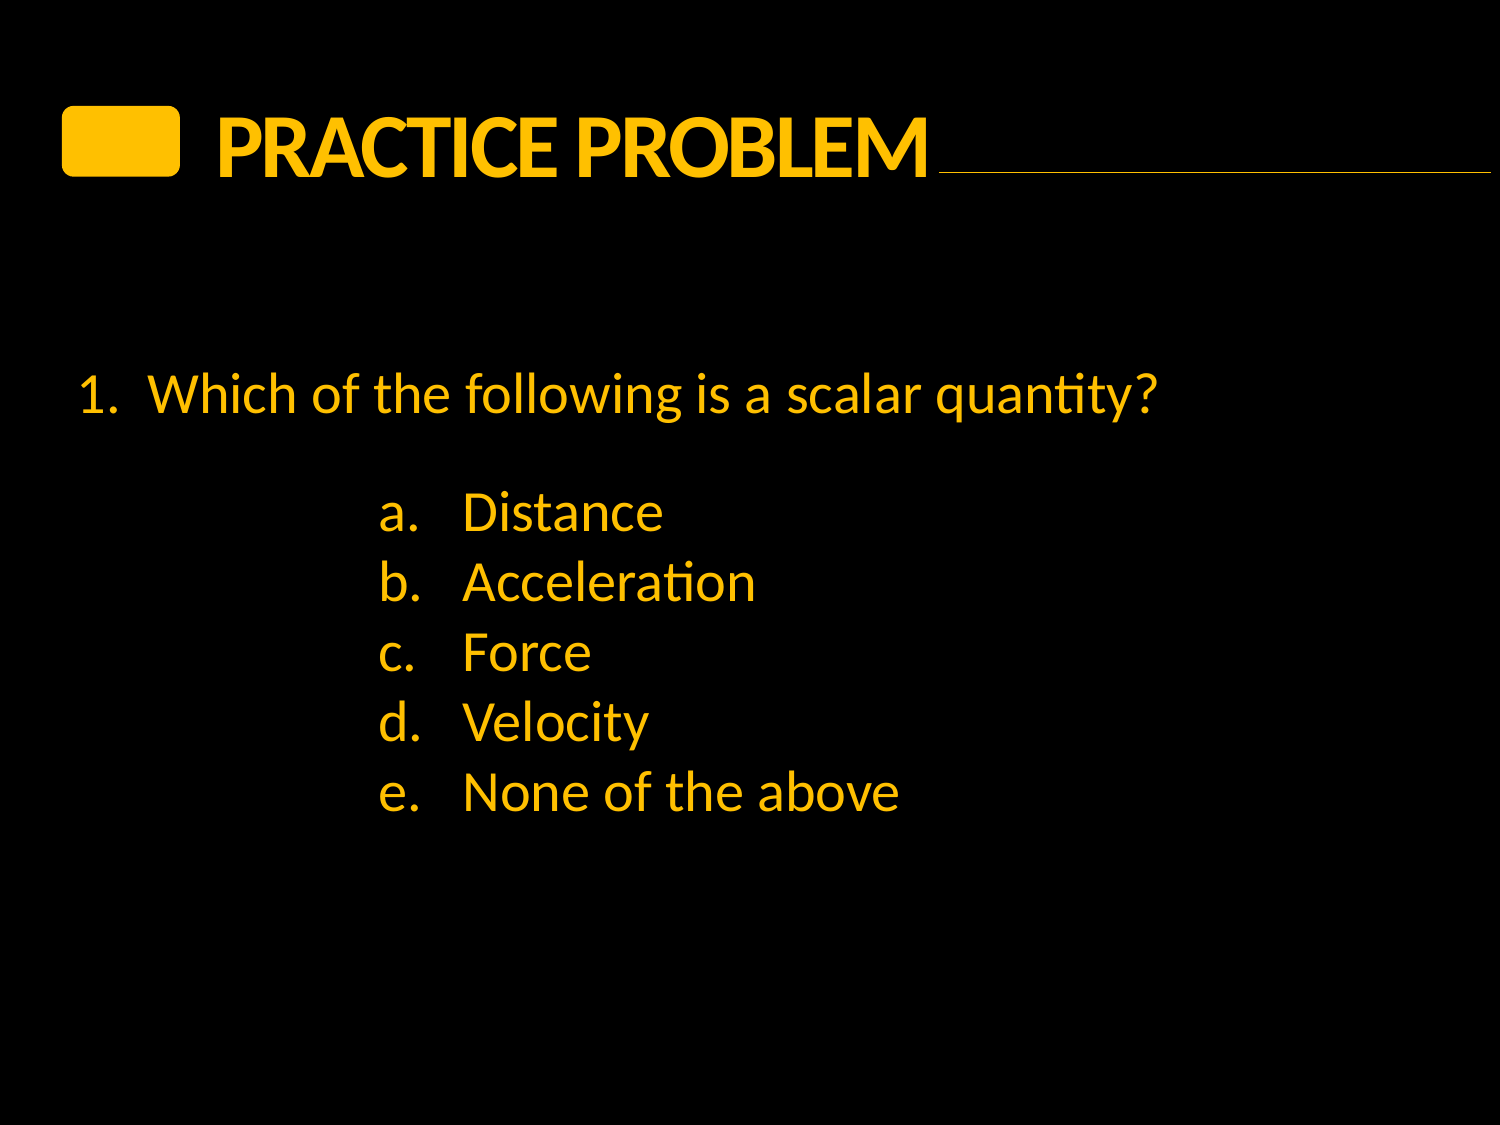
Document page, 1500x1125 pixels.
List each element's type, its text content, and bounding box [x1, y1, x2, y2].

text_box 1. Which of the following is a scalar quantity? [61, 348, 1422, 433]
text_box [108, 77, 1492, 205]
text_box [59, 103, 103, 179]
text_box Distance Acceleration Force Velocity None of the above [363, 465, 1093, 831]
